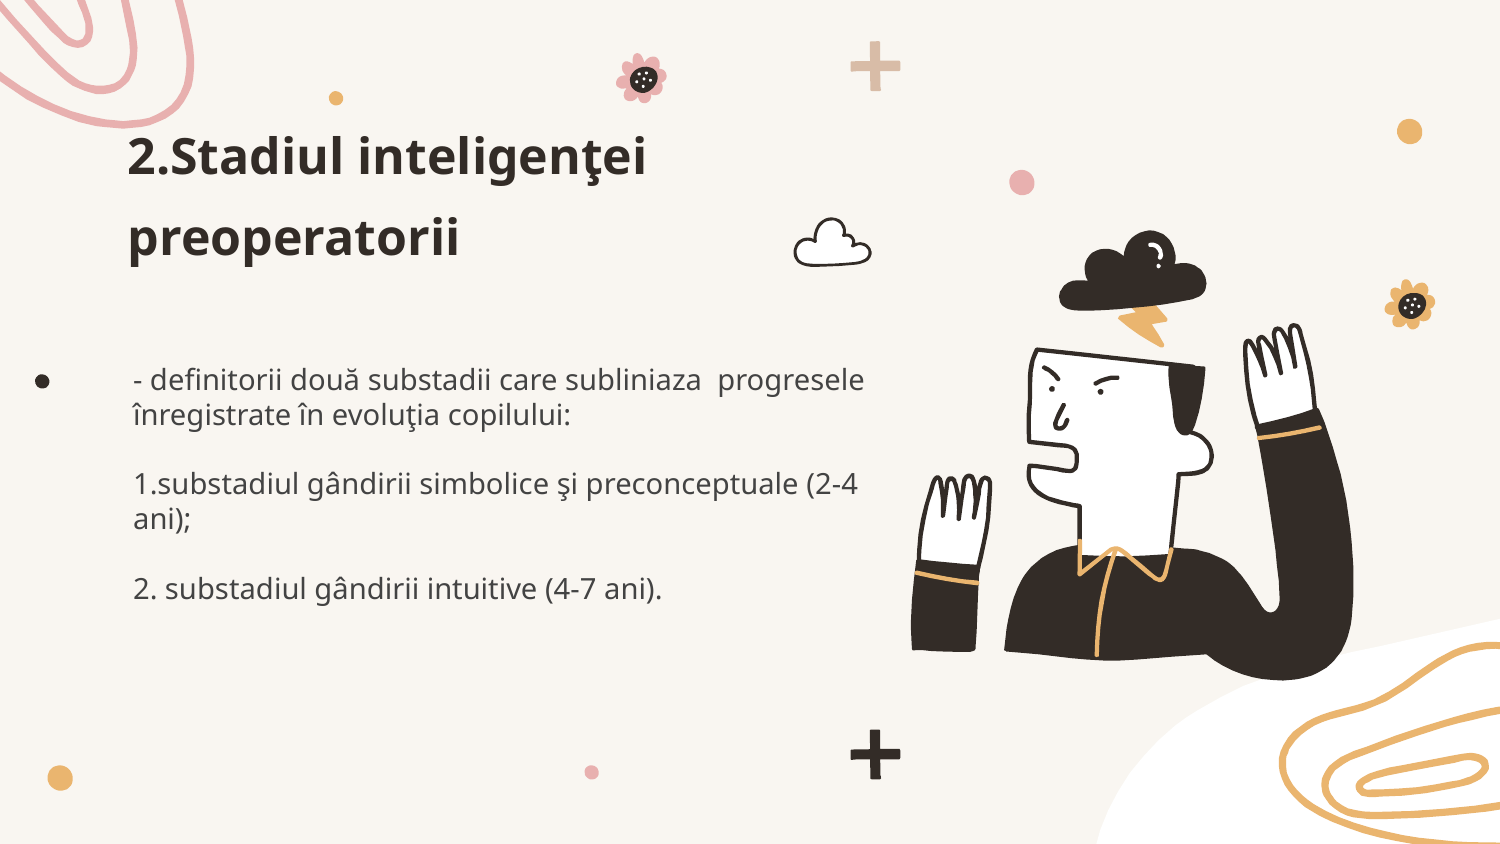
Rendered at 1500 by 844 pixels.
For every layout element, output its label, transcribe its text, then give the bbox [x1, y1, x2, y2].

list - definitorii două substadii care subliniaza progresele înregistrate în evoluţia copilului: 1.substadiul gândirii simbolice şi preconceptuale (2-4 ani); 2. substadiul gândirii intuitive (4-7 ani). [118, 310, 911, 701]
title 2.Stadiul inteligenţei preoperatorii [112, 109, 770, 204]
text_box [910, 230, 1354, 681]
